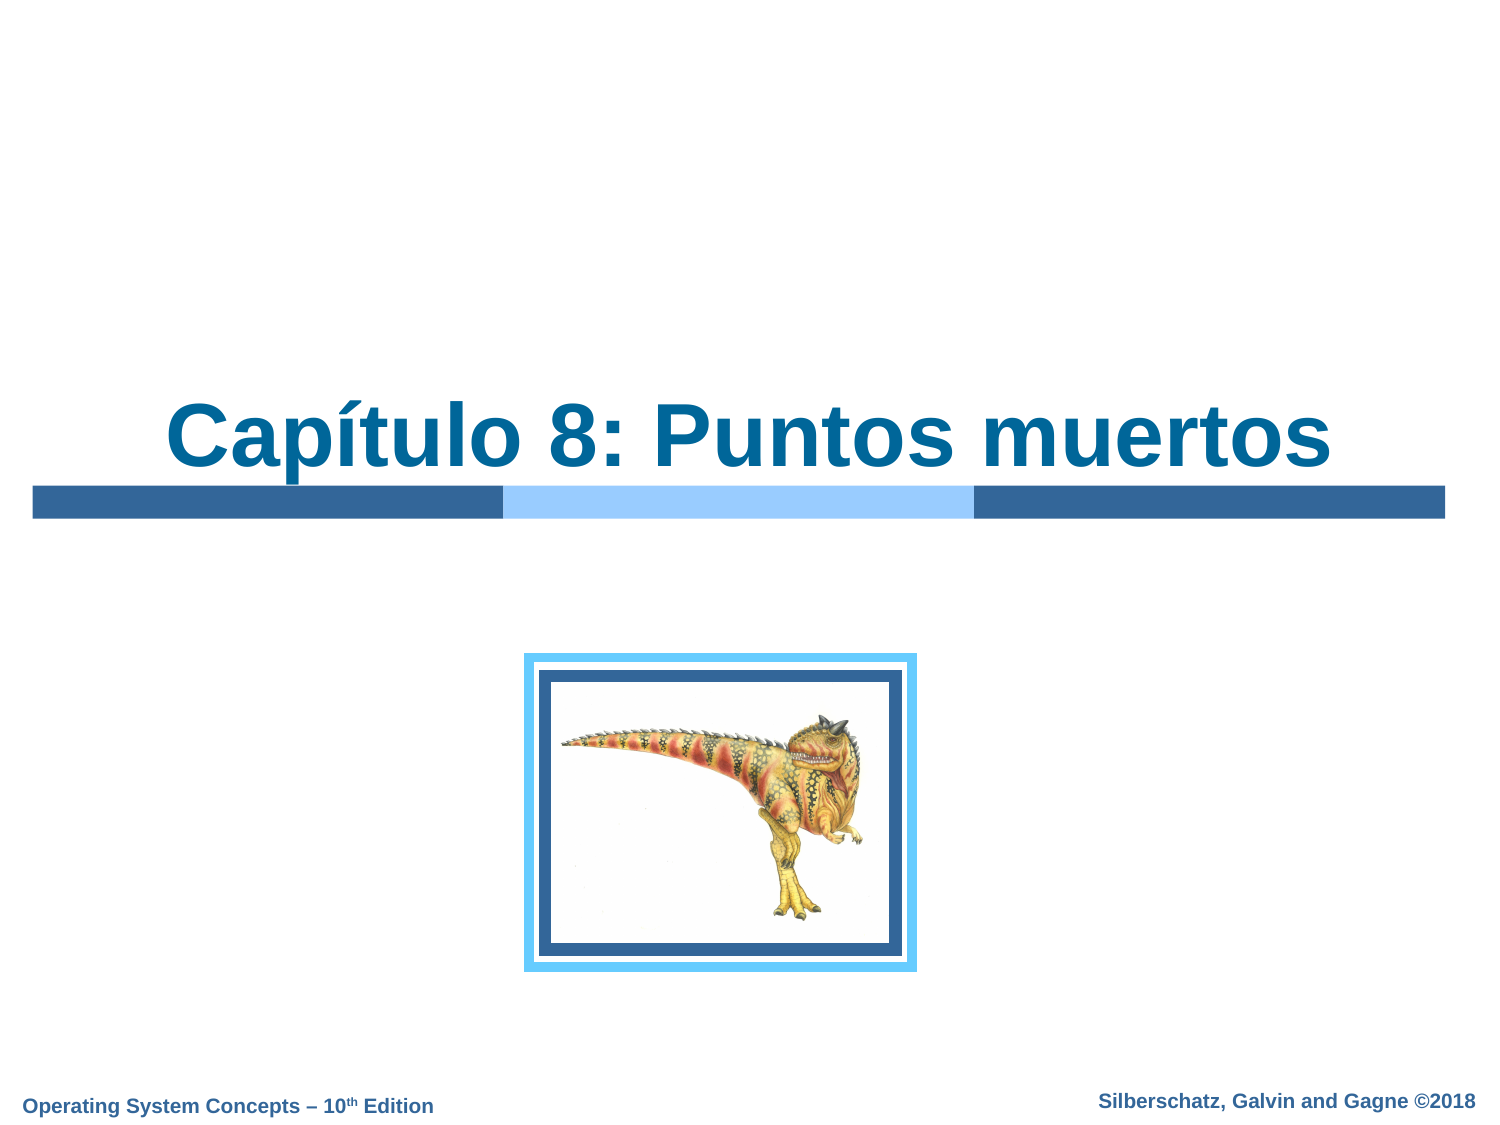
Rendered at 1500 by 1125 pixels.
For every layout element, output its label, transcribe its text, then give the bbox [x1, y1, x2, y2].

title Capítulo 8: Puntos muertos [112, 142, 1388, 492]
picture [551, 682, 889, 943]
